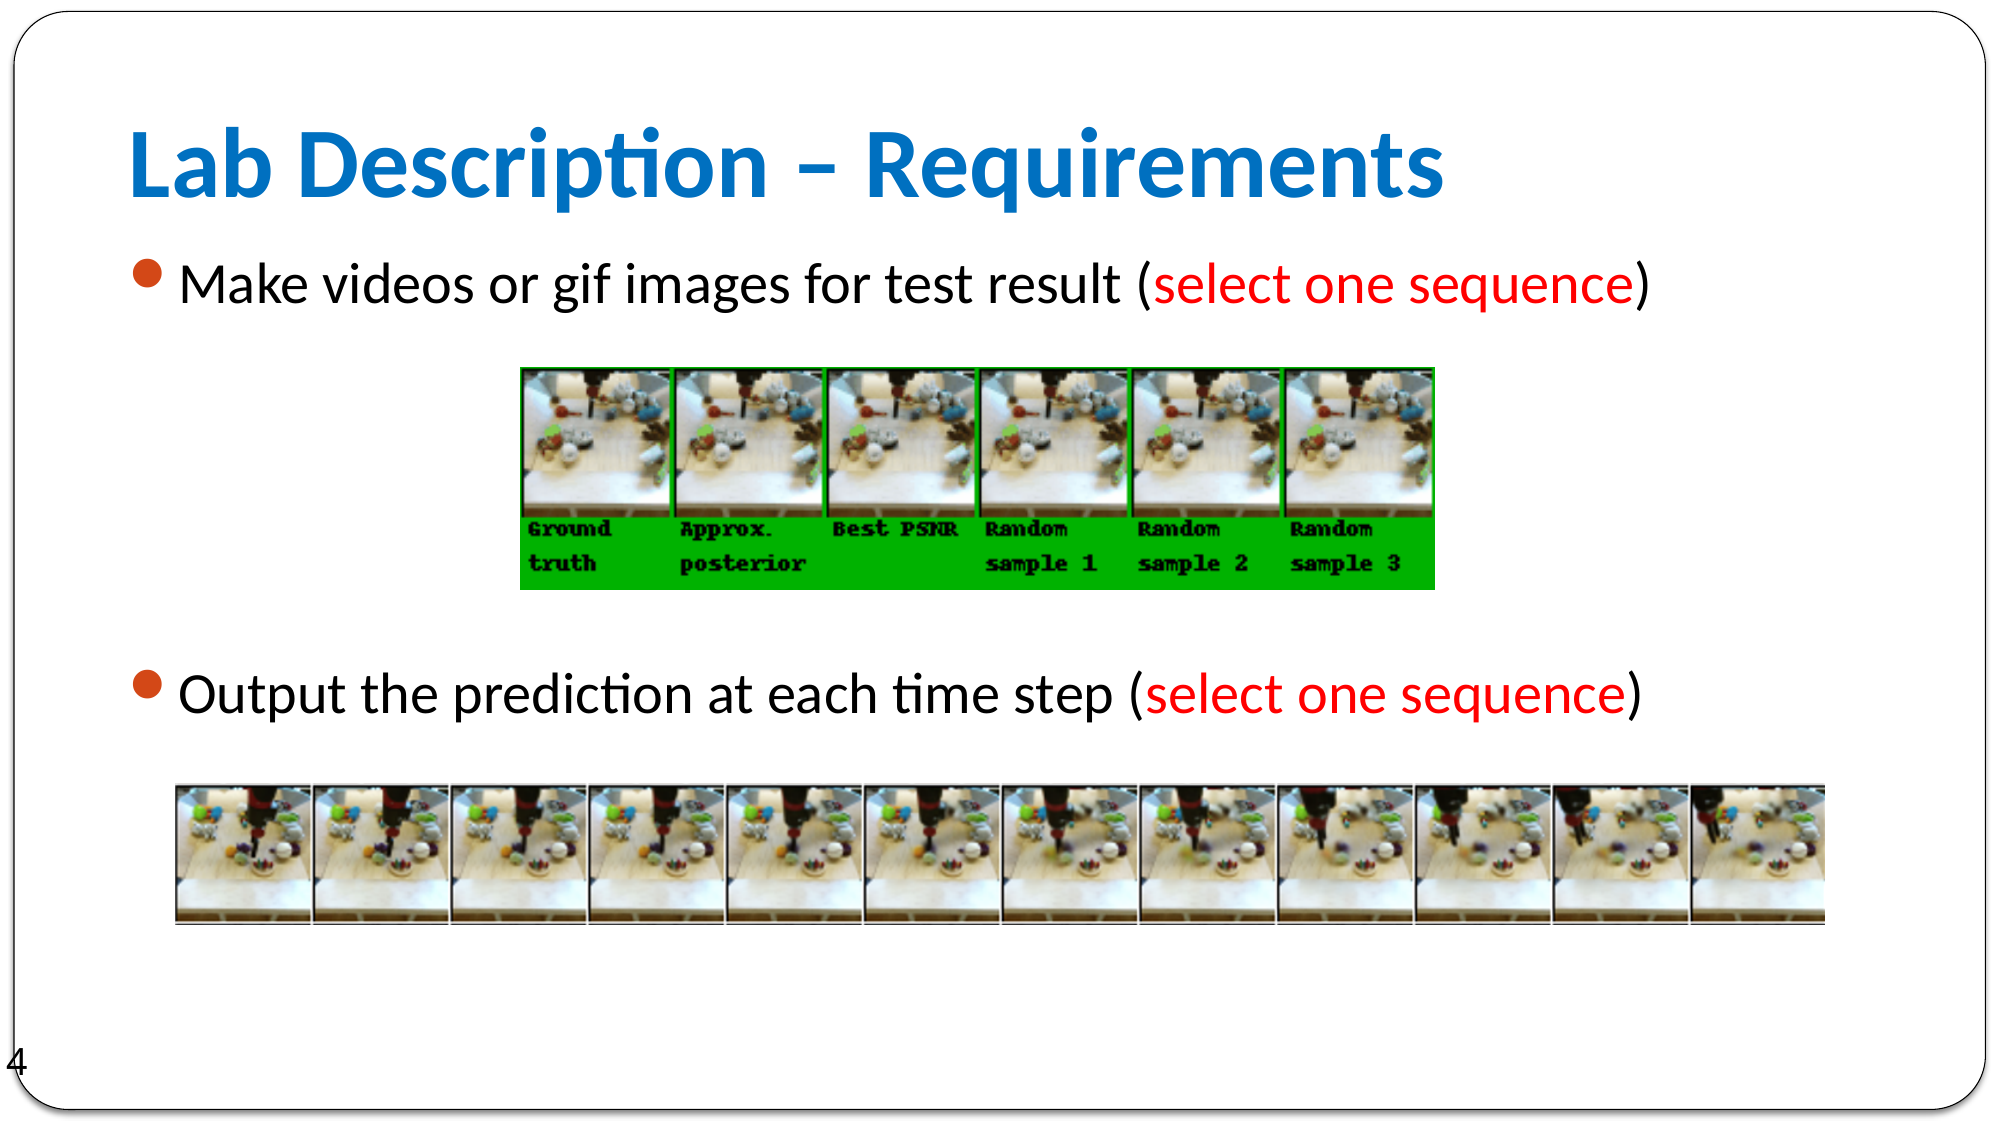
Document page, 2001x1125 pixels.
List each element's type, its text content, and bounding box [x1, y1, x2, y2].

list Make videos or gif images for test result (select one sequence) Output the prediction at each time step (select one sequence) [114, 237, 1886, 988]
title Lab Description – Requirements [114, 45, 1886, 233]
picture [173, 783, 1825, 926]
picture [520, 367, 1435, 590]
